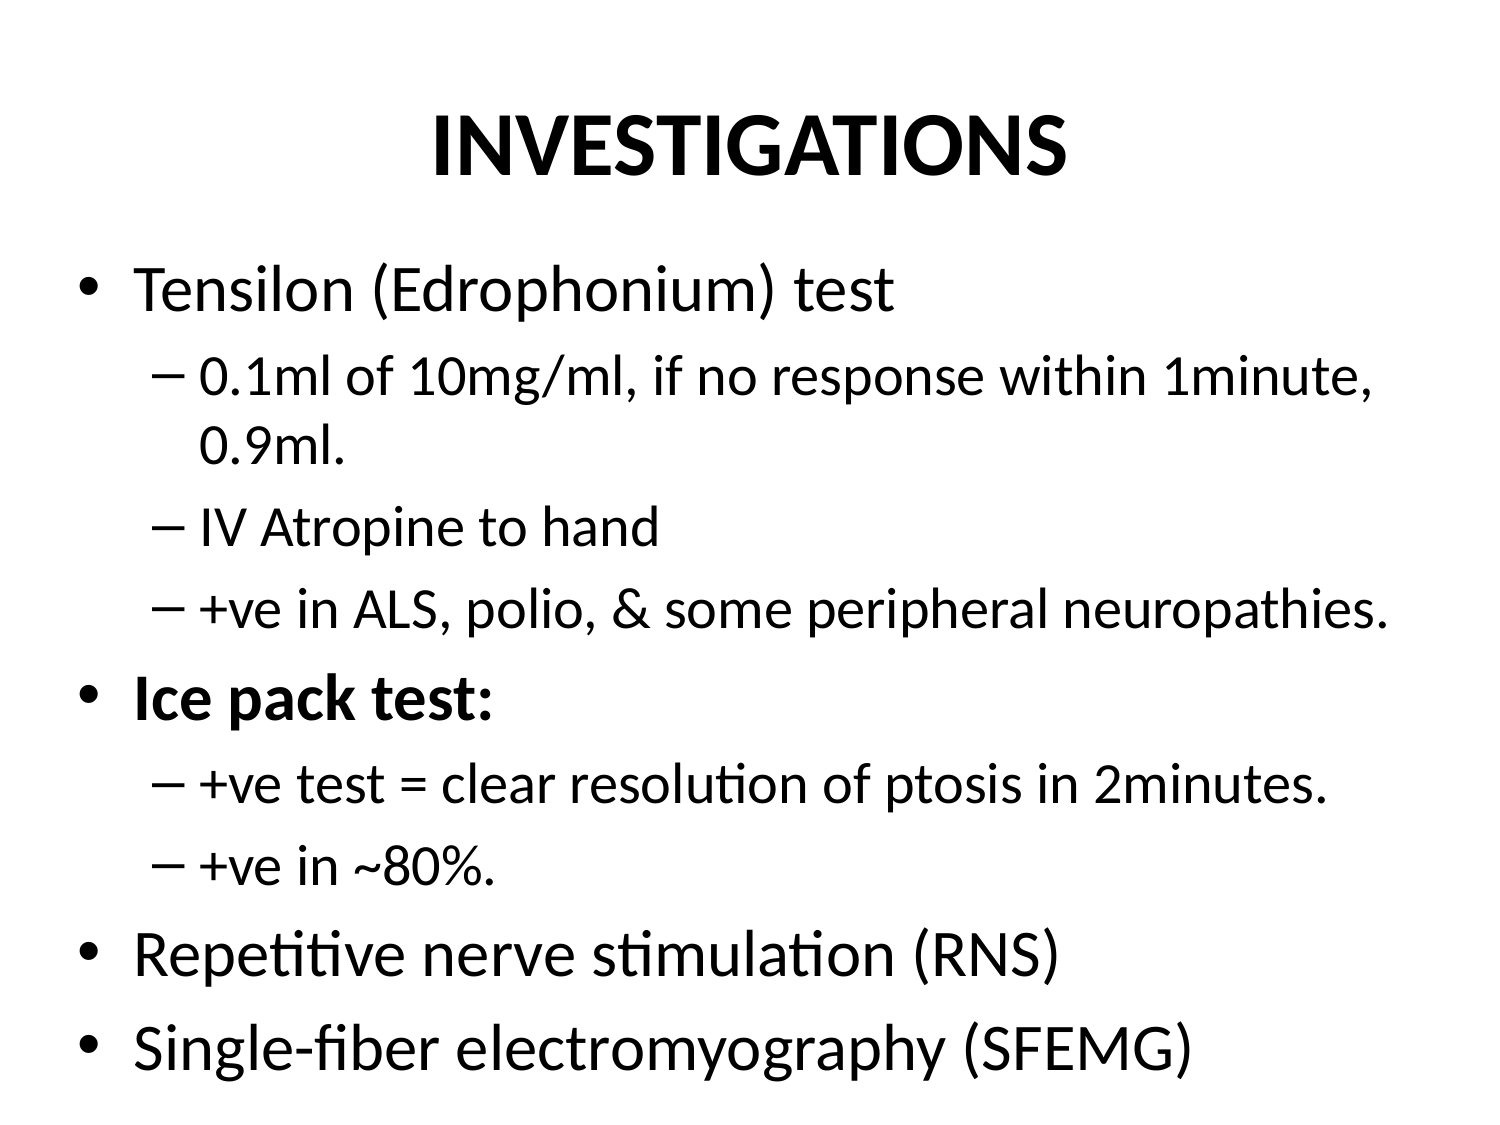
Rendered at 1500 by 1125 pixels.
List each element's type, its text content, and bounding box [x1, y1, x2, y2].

list Tensilon (Edrophonium) test 0.1ml of 10mg/ml, if no response within 1minute, 0.9ml. IV Atropine to hand +ve in ALS, polio, & some peripheral neuropathies. Ice pack test: +ve test = clear resolution of ptosis in 2minutes. +ve in ~80%. Repetitive nerve stimulation (RNS) Single-fiber electromyography (SFEMG) [62, 237, 1476, 1125]
title INVESTIGATIONS [74, 44, 1426, 233]
